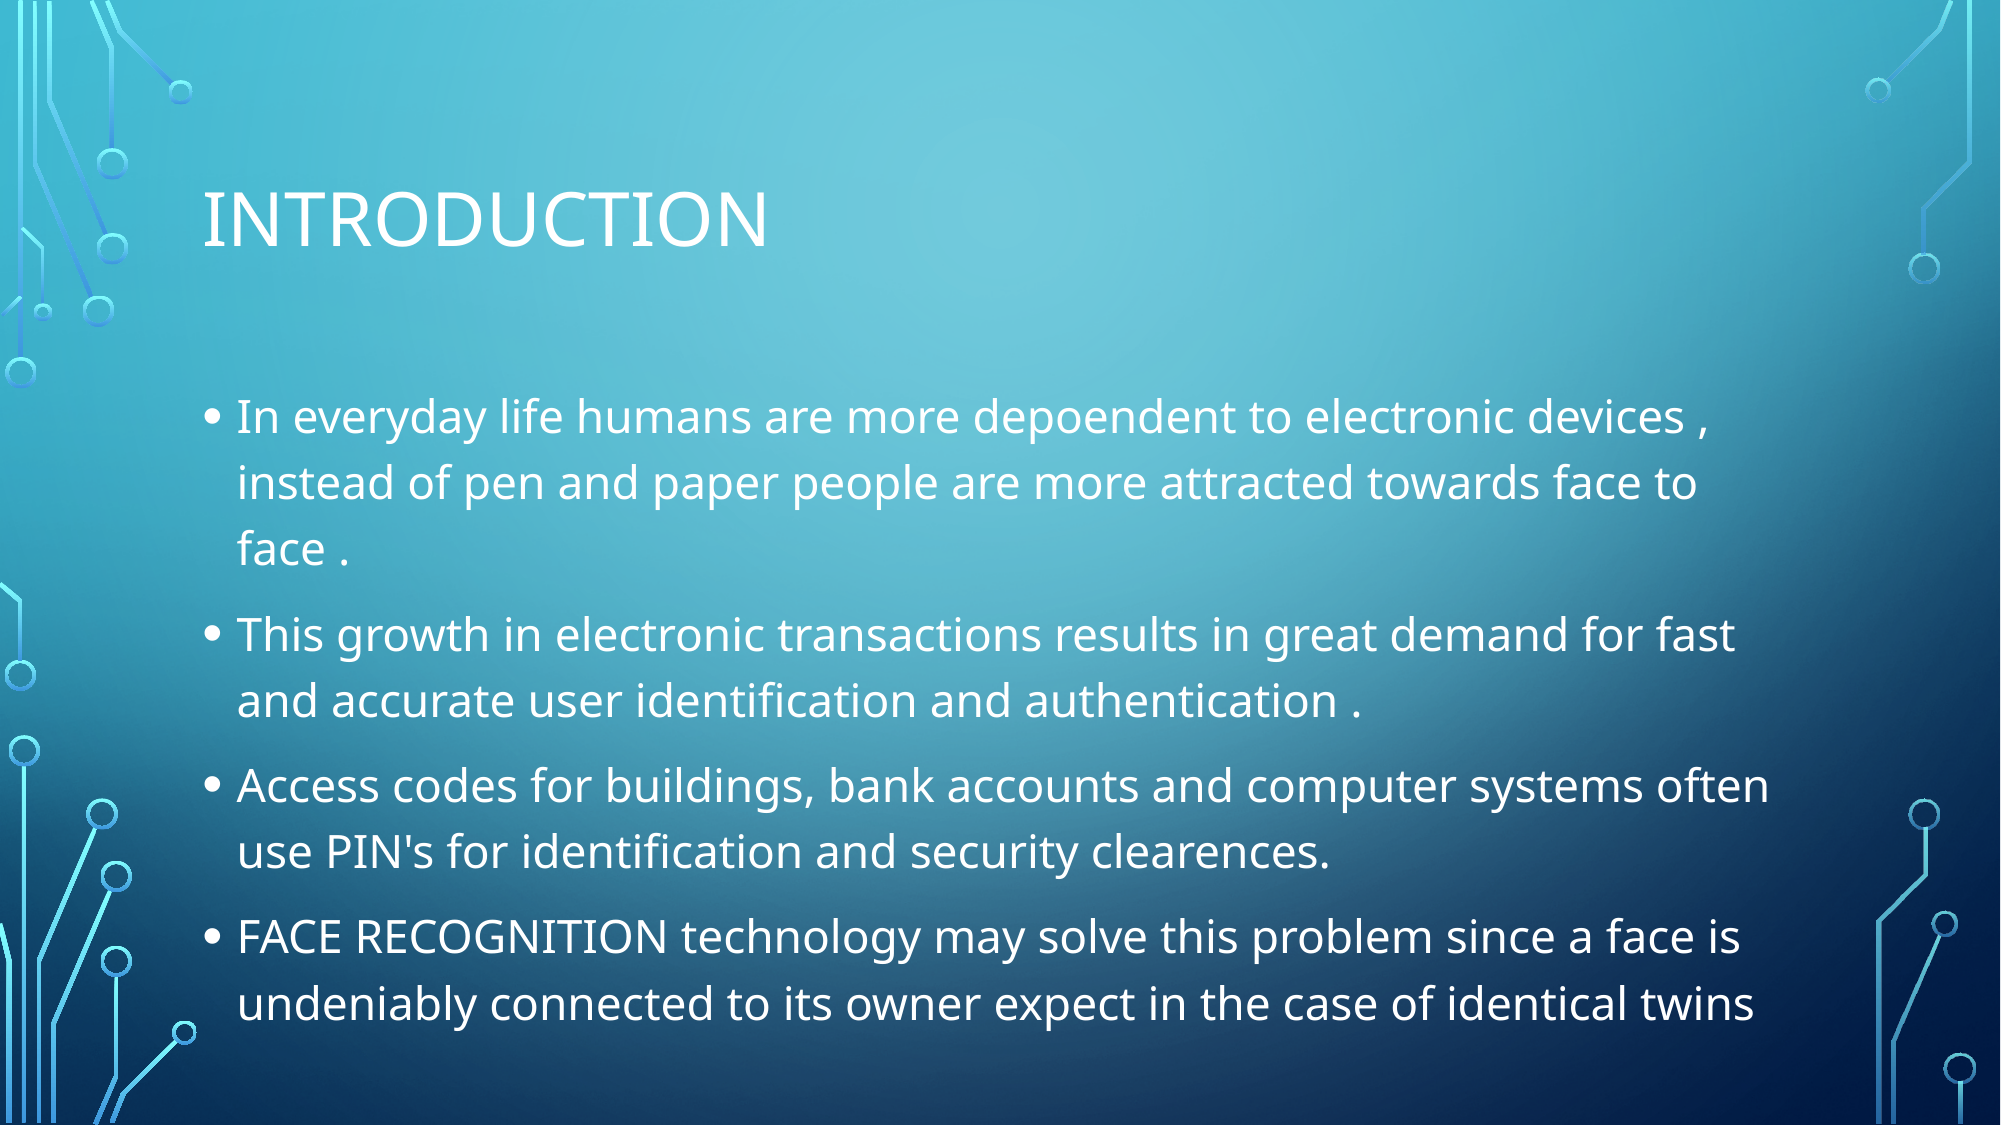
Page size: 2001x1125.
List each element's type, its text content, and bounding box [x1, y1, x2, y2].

title Introduction [187, 101, 1813, 344]
list In everyday life humans are more depoendent to electronic devices , instead of pen and paper people are more attracted towards face to face . This growth in electronic transactions results in great demand for fast and accurate user identification and authentication . Access codes for buildings, bank accounts and computer systems often use PIN's for identification and security clearences. FACE RECOGNITION technology may solve this problem since a face is undeniably connected to its owner expect in the case of identical twins [187, 369, 1813, 1045]
